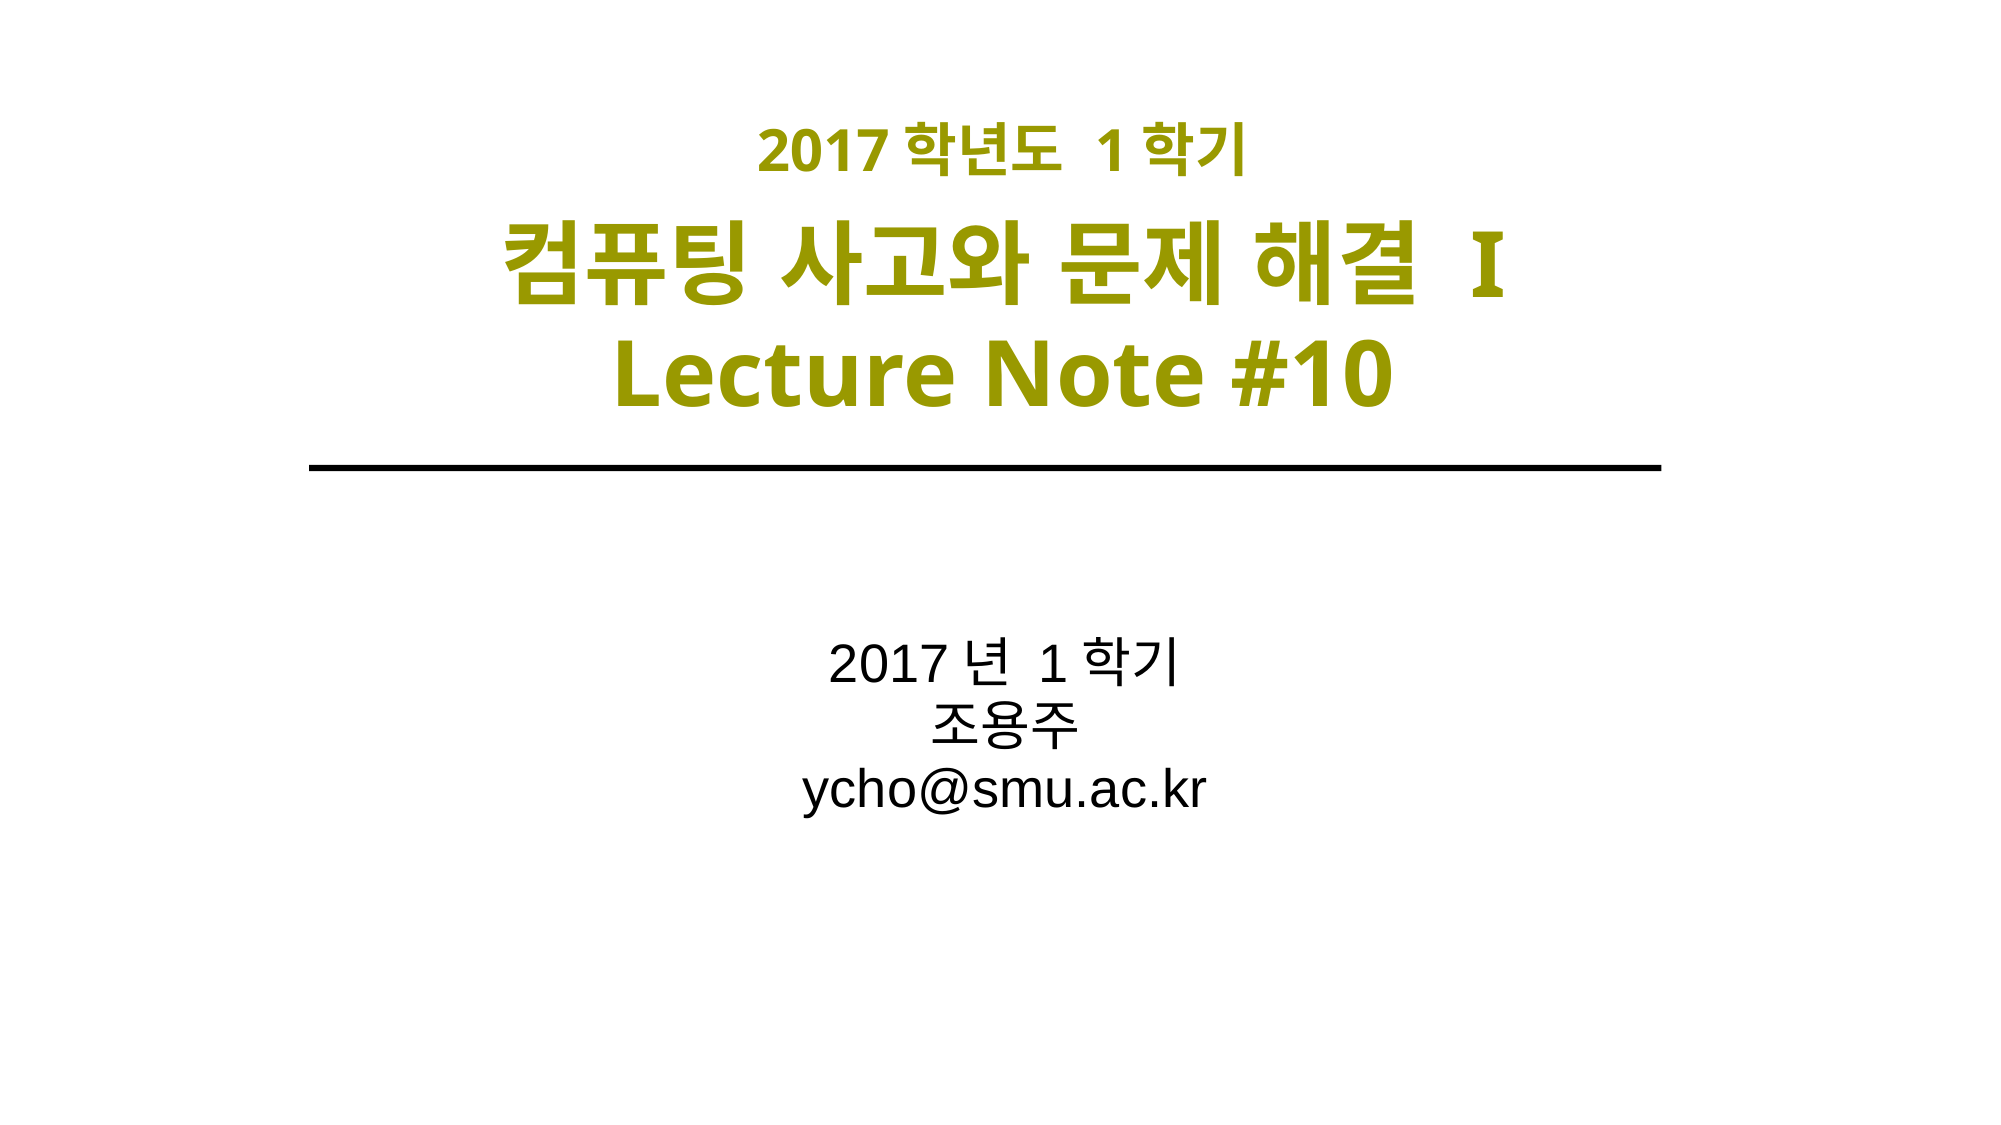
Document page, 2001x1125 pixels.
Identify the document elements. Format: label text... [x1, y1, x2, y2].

subtitle 2017년 1학기 조용주 ycho@smu.ac.kr [480, 633, 1531, 921]
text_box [302, 105, 1704, 445]
